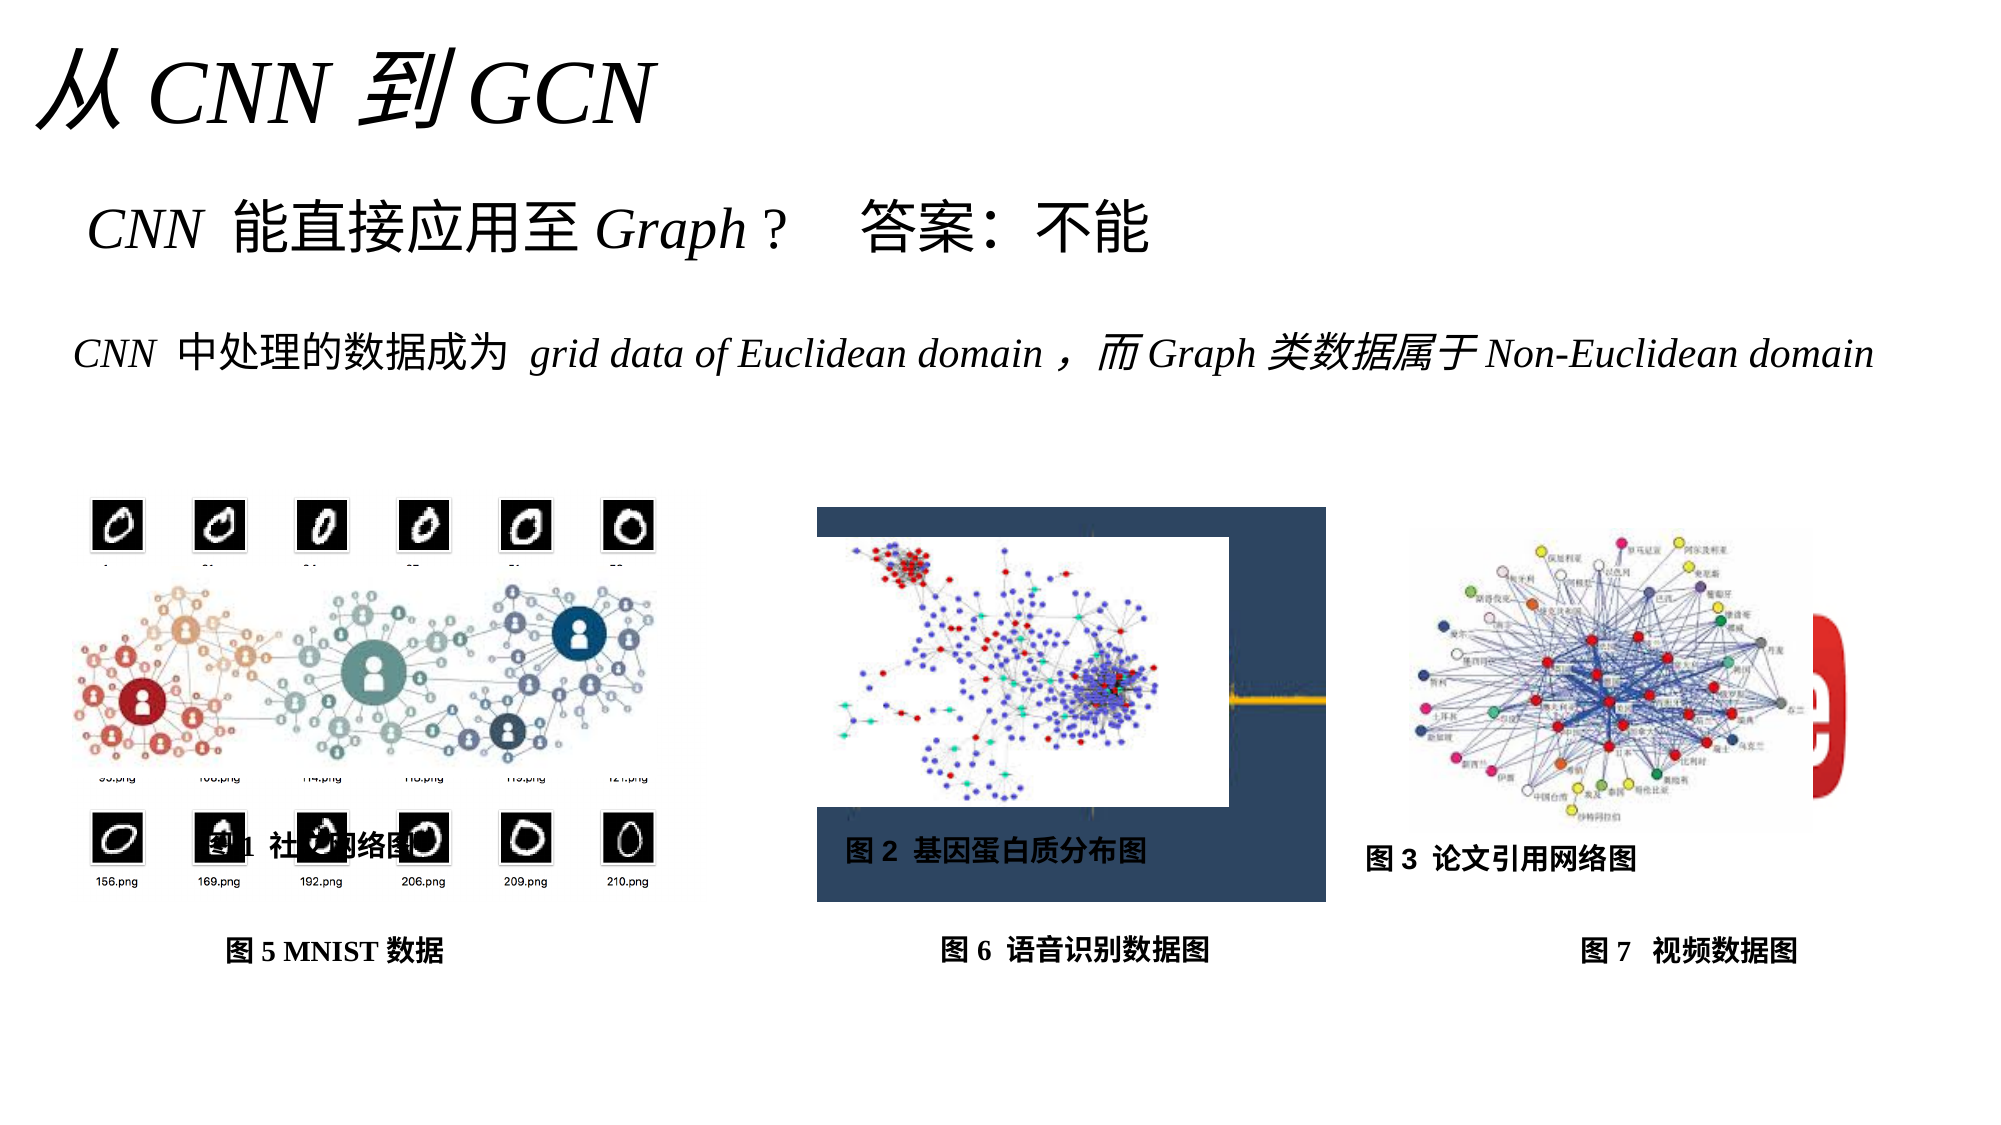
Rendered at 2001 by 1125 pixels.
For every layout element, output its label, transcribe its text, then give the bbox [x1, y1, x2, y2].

picture [71, 489, 707, 902]
text_box 图6 语音识别数据图 [905, 923, 1276, 974]
text_box CNN 中处理的数据成为 grid data of Euclidean domain，而Graph类数据属于Non-Euclidean domain [57, 318, 1957, 384]
text_box CNN 能直接应用至Graph ? 答案：不能 [57, 182, 1798, 267]
text_box 图7 视频数据图 [1545, 924, 1915, 975]
text_box 图3 论文引用网络图 [1326, 833, 1418, 883]
text_box 从CNN到GCN [18, 24, 670, 150]
picture [1409, 489, 1937, 924]
picture [771, 507, 1326, 902]
text_box 图5 MNIST数据 [189, 924, 489, 975]
